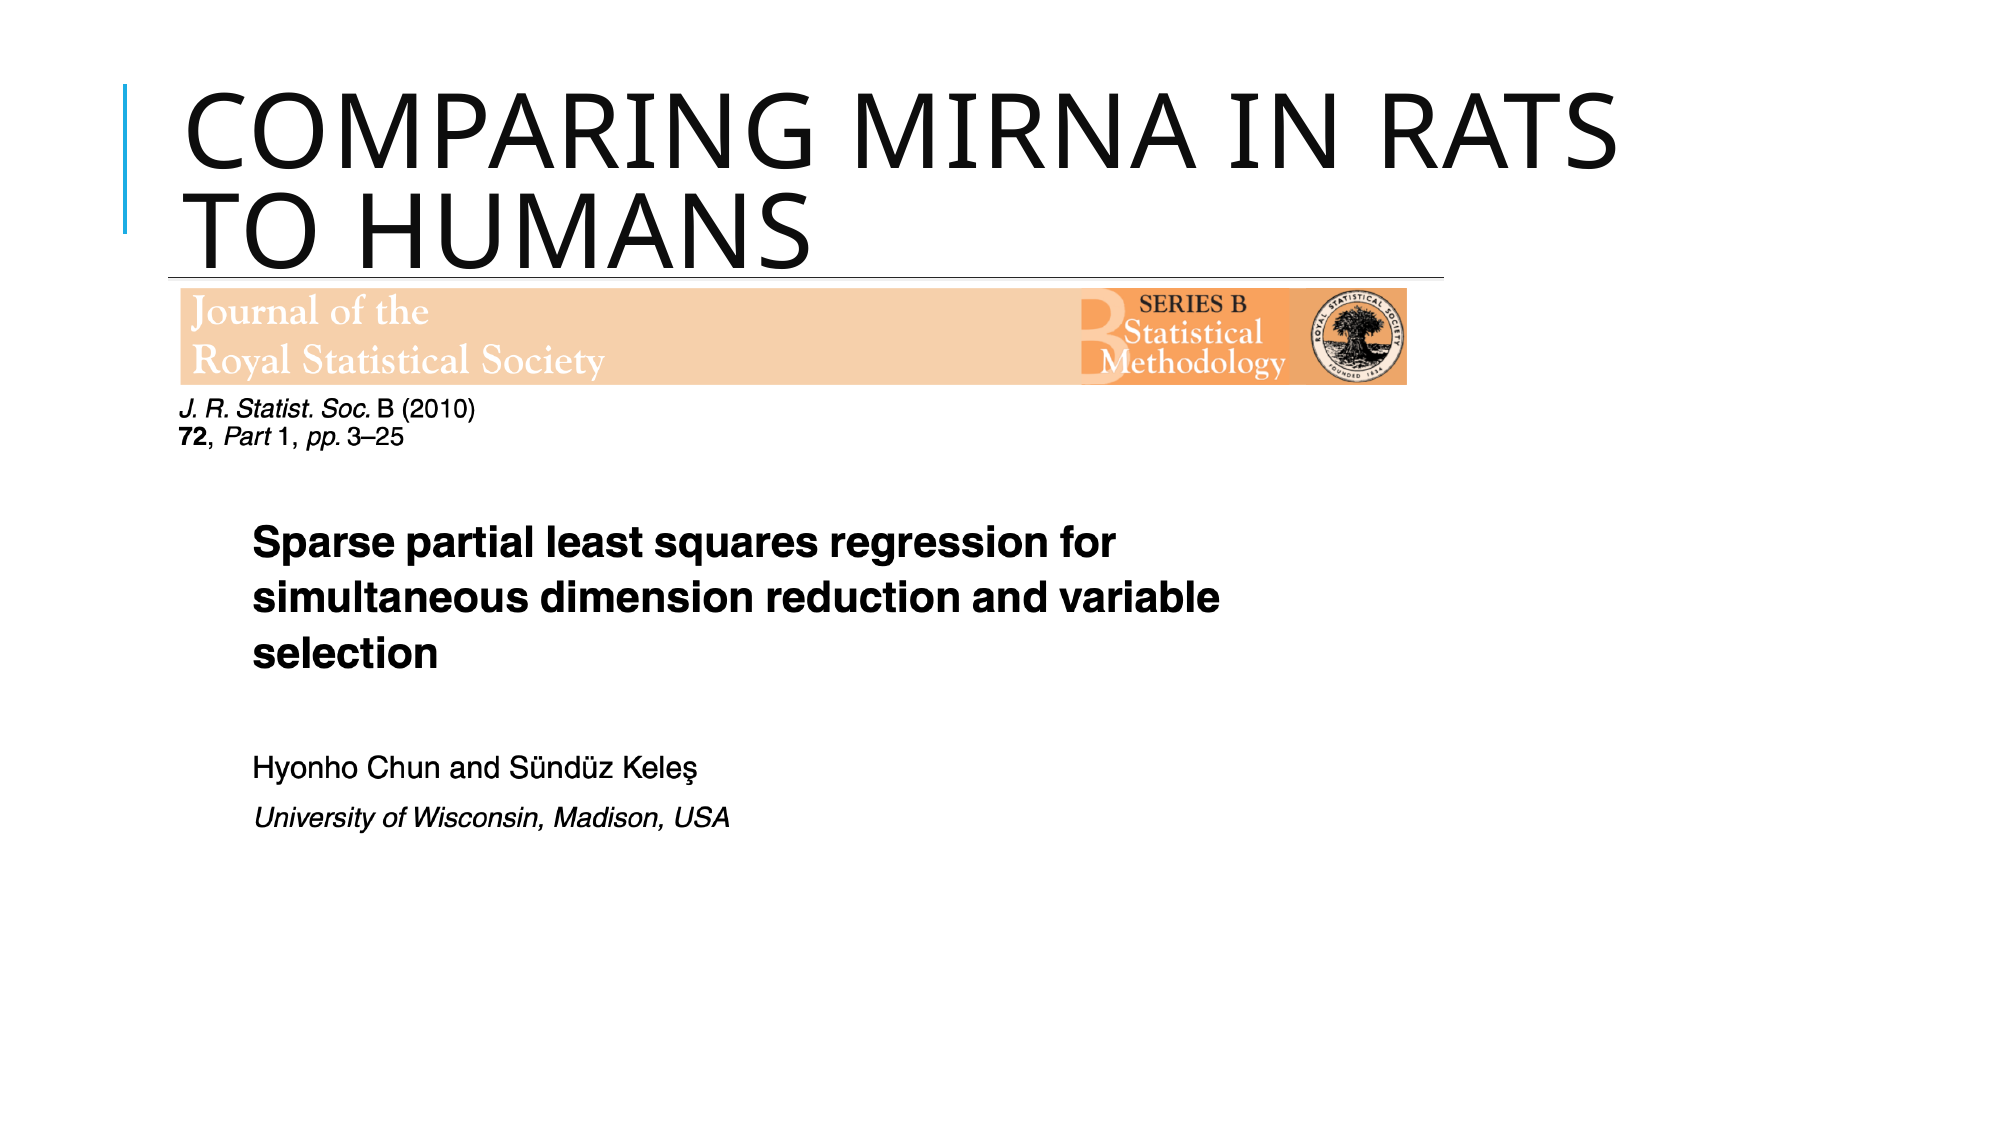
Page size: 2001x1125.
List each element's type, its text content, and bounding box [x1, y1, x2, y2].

title Comparing miRNA in rats to humans [168, 66, 1763, 312]
picture [168, 277, 1444, 861]
